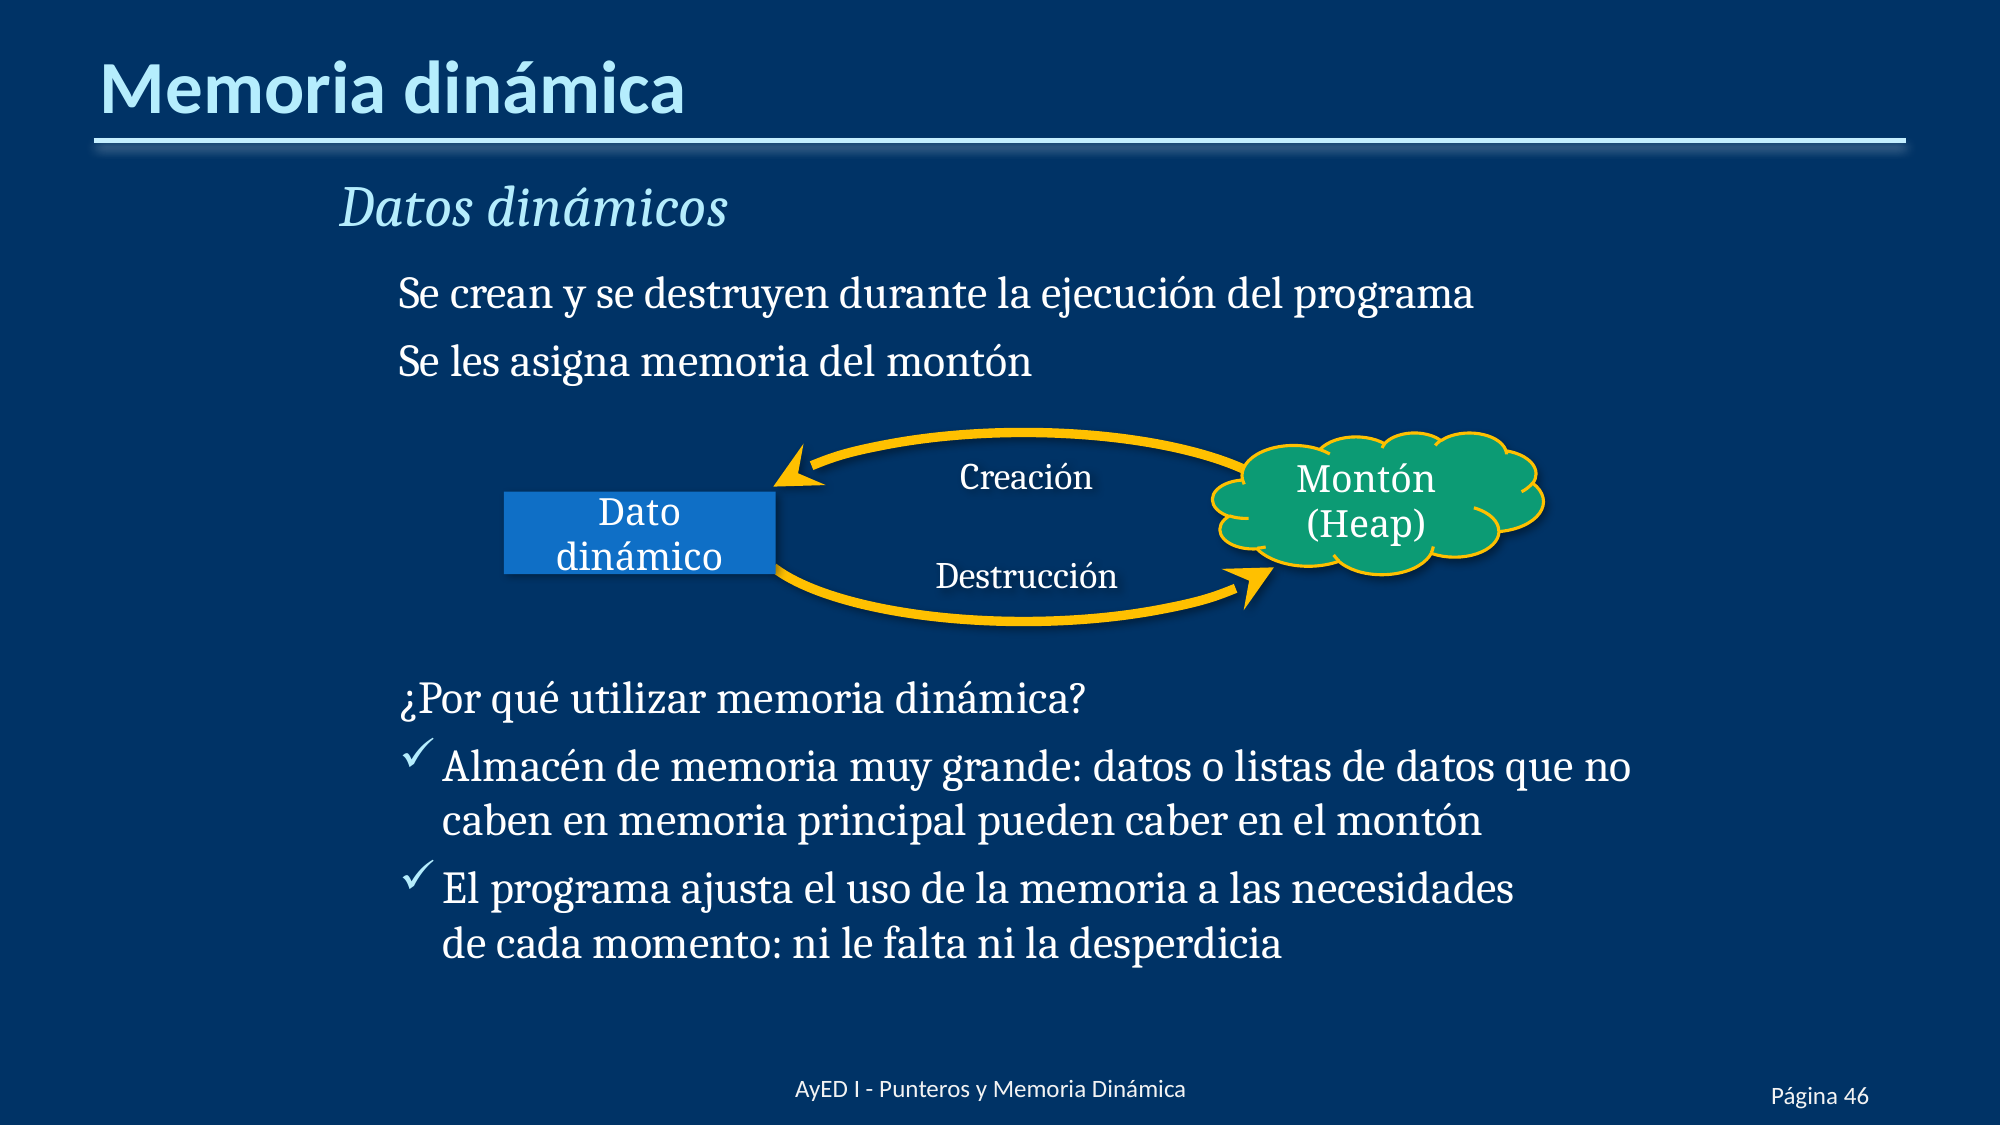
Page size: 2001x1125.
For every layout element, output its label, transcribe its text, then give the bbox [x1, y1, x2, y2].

title Memoria dinámica [99, 46, 1900, 129]
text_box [751, 432, 1296, 444]
list Datos dinámicos Se crean y se destruyen durante la ejecución del programa Se les asigna memoria del montón ¿Por qué utilizar memoria dinámica? Almacén de memoria muy grande: datos o listas de datos que no caben en memoria principal pueden caber en el montón El programa ajusta el uso de la memoria a las necesidades de cada momento: ni le falta ni la desperdicia [324, 160, 1675, 1000]
text_box Dato dinámico [503, 491, 743, 575]
slide_number Página 46 [1672, 1049, 1870, 1110]
footer AyED I - Punteros y Memoria Dinámica [795, 1042, 1514, 1103]
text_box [751, 444, 1296, 622]
text_box Montón (Heap) [1303, 432, 1545, 576]
